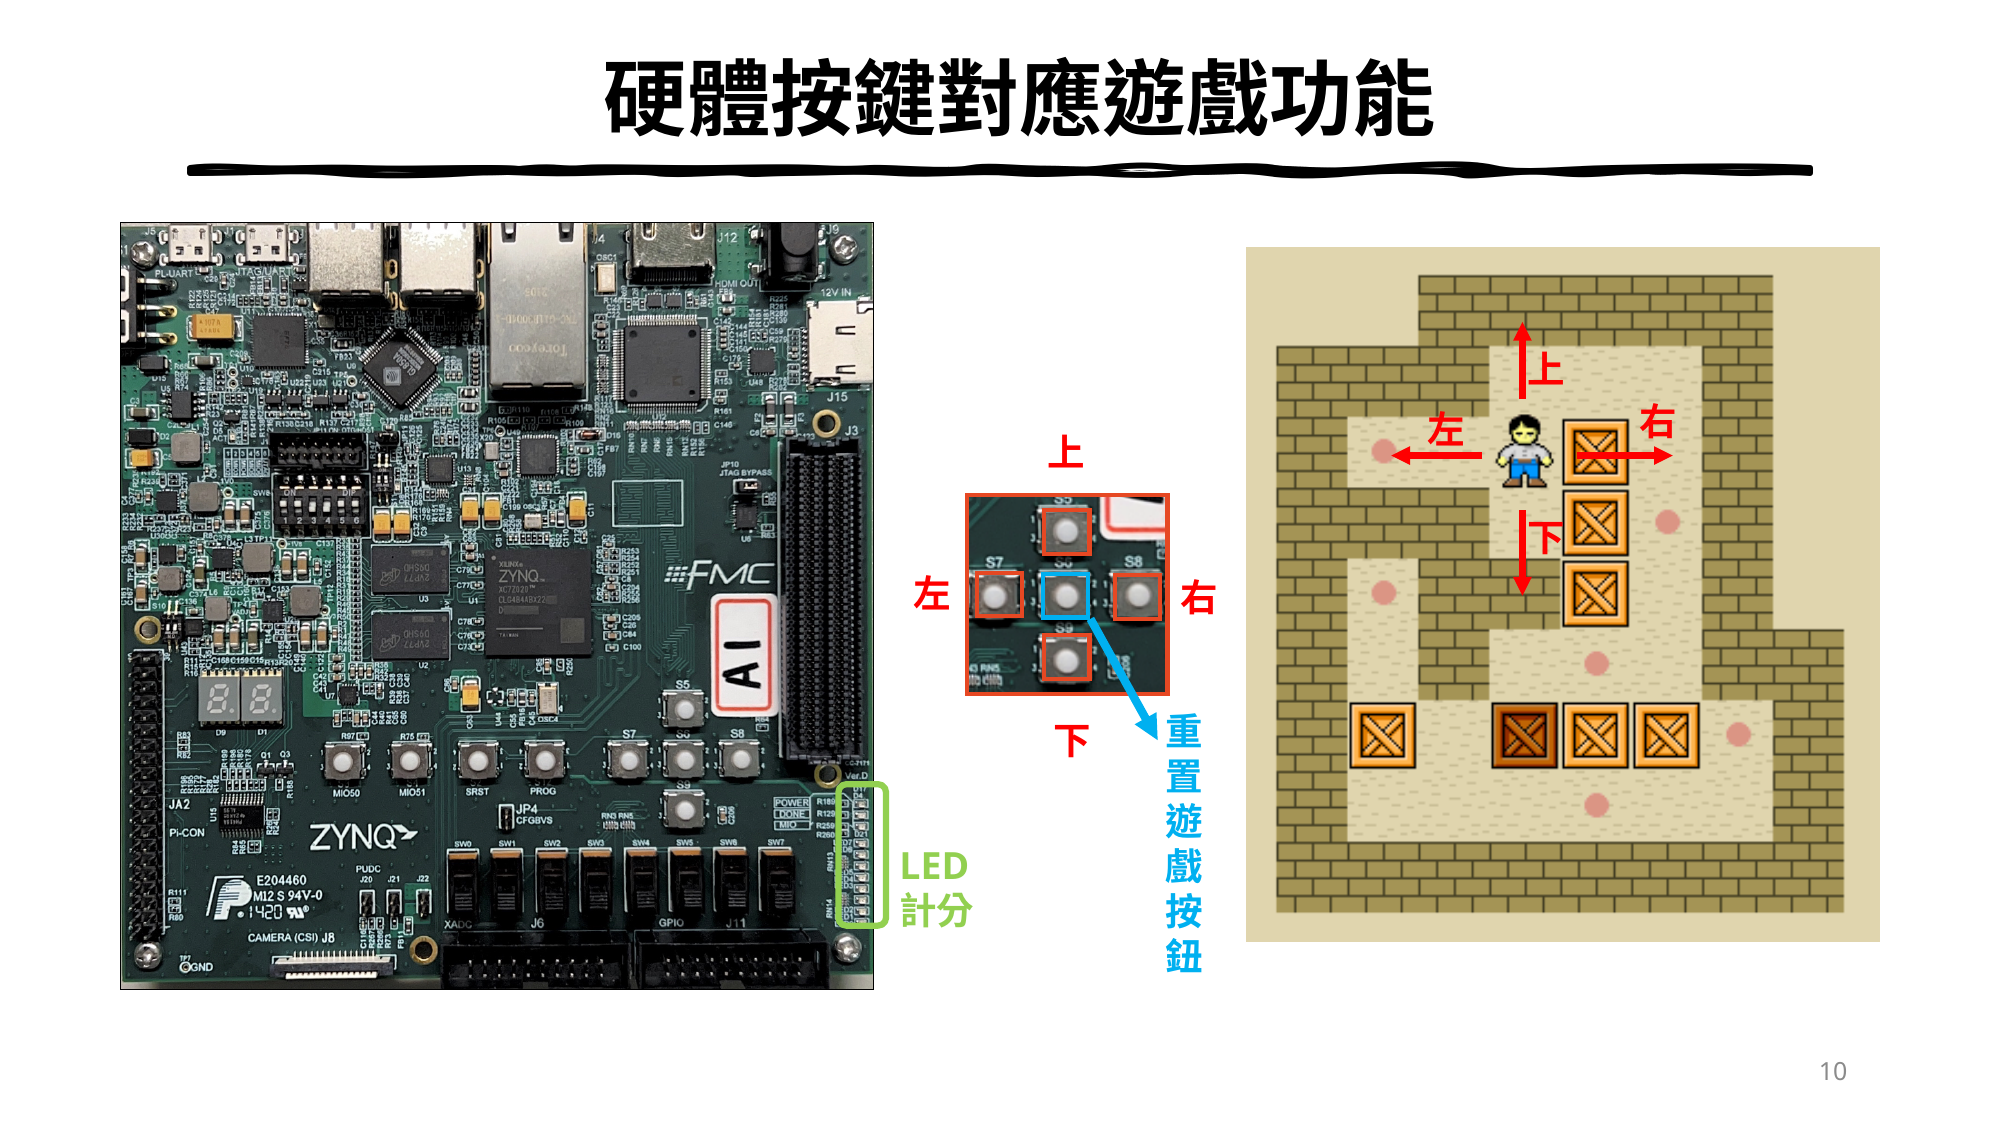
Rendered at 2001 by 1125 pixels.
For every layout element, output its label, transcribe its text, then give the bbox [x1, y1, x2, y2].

picture [1246, 247, 1880, 942]
text_box 下 [1039, 709, 1095, 770]
slide_number 10 [1412, 1042, 1863, 1103]
picture [120, 222, 874, 990]
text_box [1090, 618, 1158, 741]
text_box [874, 784, 887, 926]
picture [179, 147, 1821, 189]
picture [966, 493, 1168, 694]
text_box 左 [898, 563, 960, 623]
text_box LED計分 [884, 834, 998, 940]
text_box 右 [1168, 566, 1226, 627]
picture [1046, 577, 1085, 614]
text_box 上 [1032, 421, 1088, 481]
text_box 硬體按鍵對應遊戲功能 [588, 38, 1456, 147]
text_box 重置遊戲按鈕 [1150, 700, 1212, 986]
